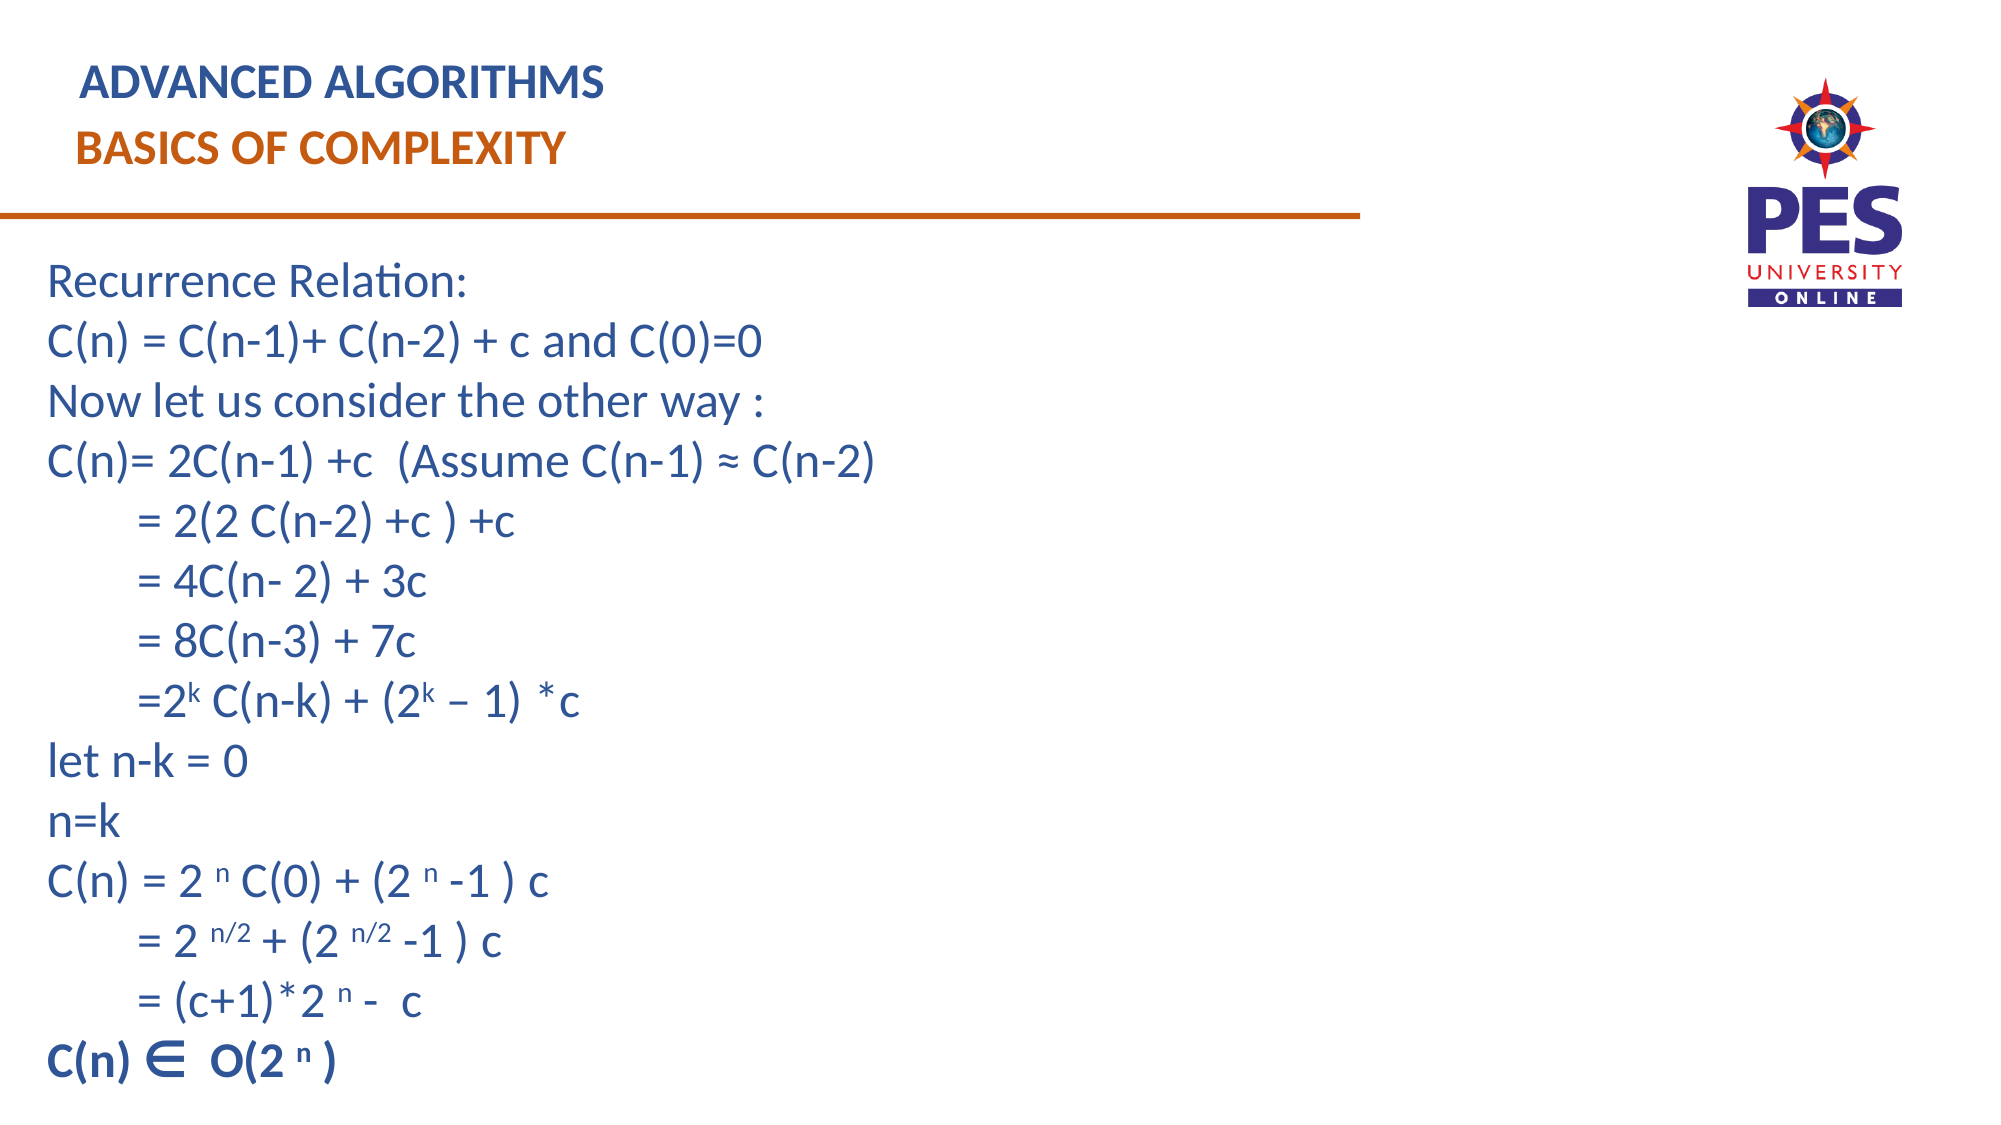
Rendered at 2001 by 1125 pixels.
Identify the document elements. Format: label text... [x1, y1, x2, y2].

text_box Recurrence Relation: C(n) = C(n-1)+ C(n-2) + c and C(0)=0 Now let us consider the other way : C(n)= 2C(n-1) +c (Assume C(n-1) ≈ C(n-2) = 2(2 C(n-2) +c ) +c = 4C(n- 2) + 3c = 8C(n-3) + 7c =2k C(n-k) + (2k – 1) *c let n-k = 0 n=k C(n) = 2 n C(0) + (2 n -1 ) c = 2 n/2 + (2 n/2 -1 ) c = (c+1)*2 n - c C(n) ∈ O(2 n ) [32, 240, 1643, 1096]
picture [1748, 76, 1902, 307]
text_box BASICS OF COMPLEXITY [60, 106, 1374, 182]
text_box ADVANCED ALGORITHMS [64, 41, 1295, 117]
